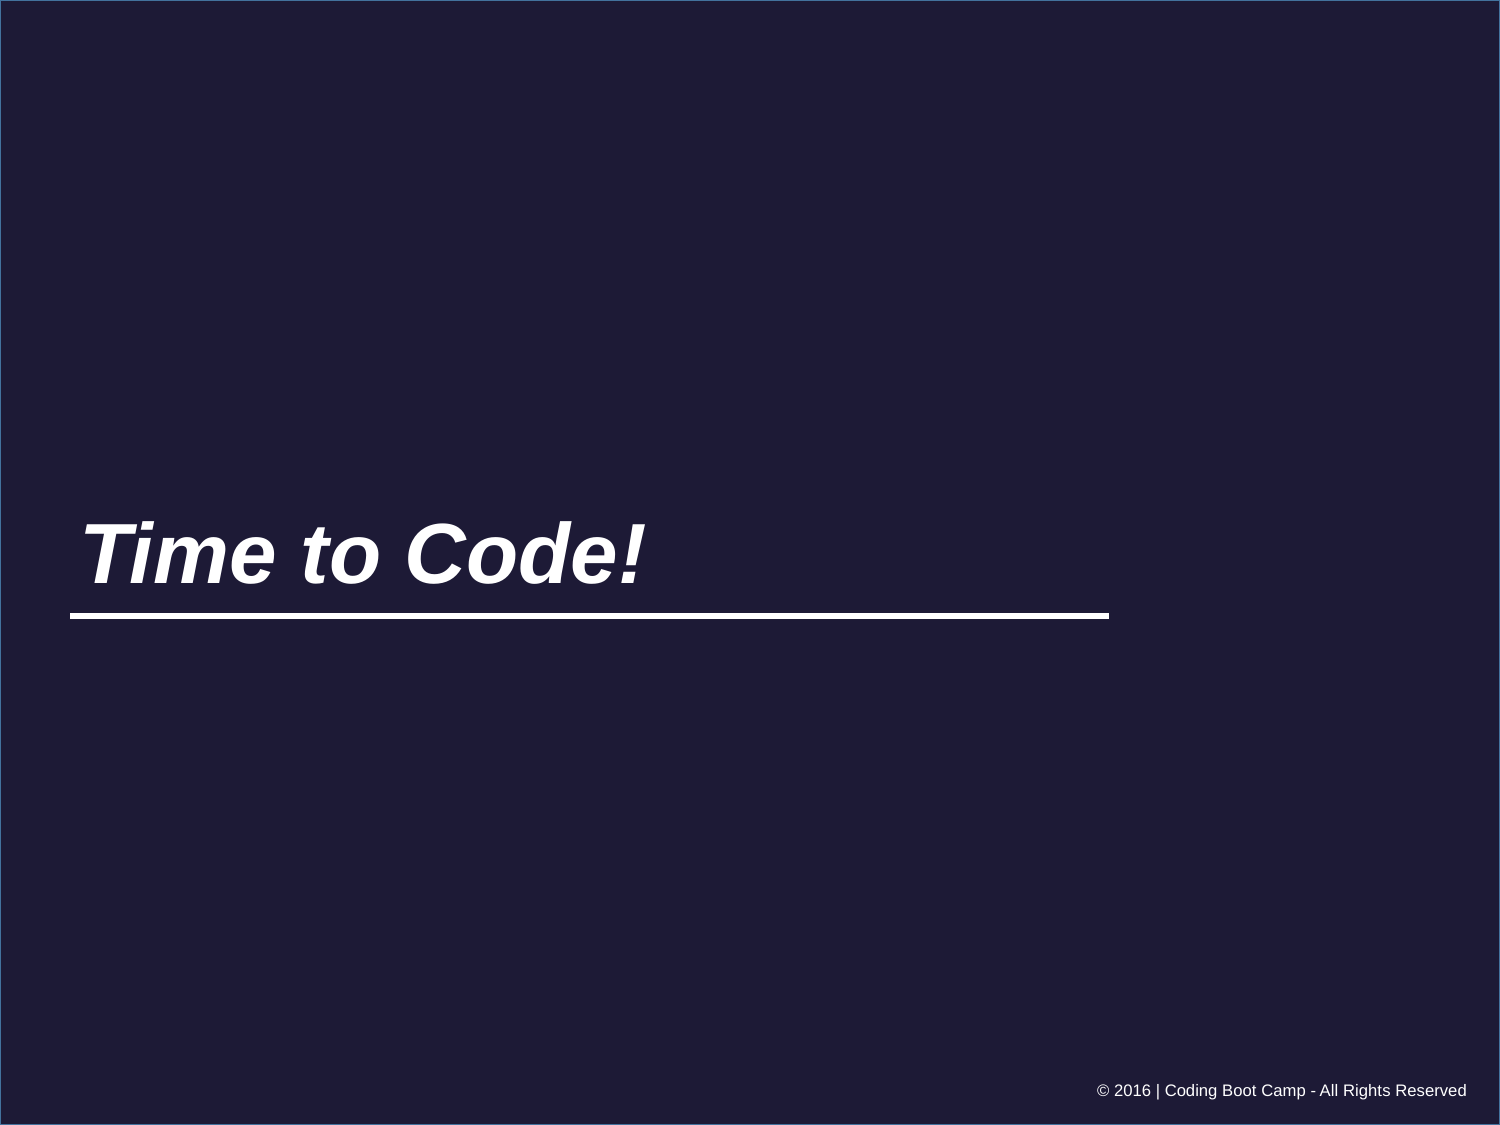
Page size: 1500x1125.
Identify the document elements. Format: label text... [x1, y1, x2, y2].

title Time to Code! [64, 484, 1415, 628]
